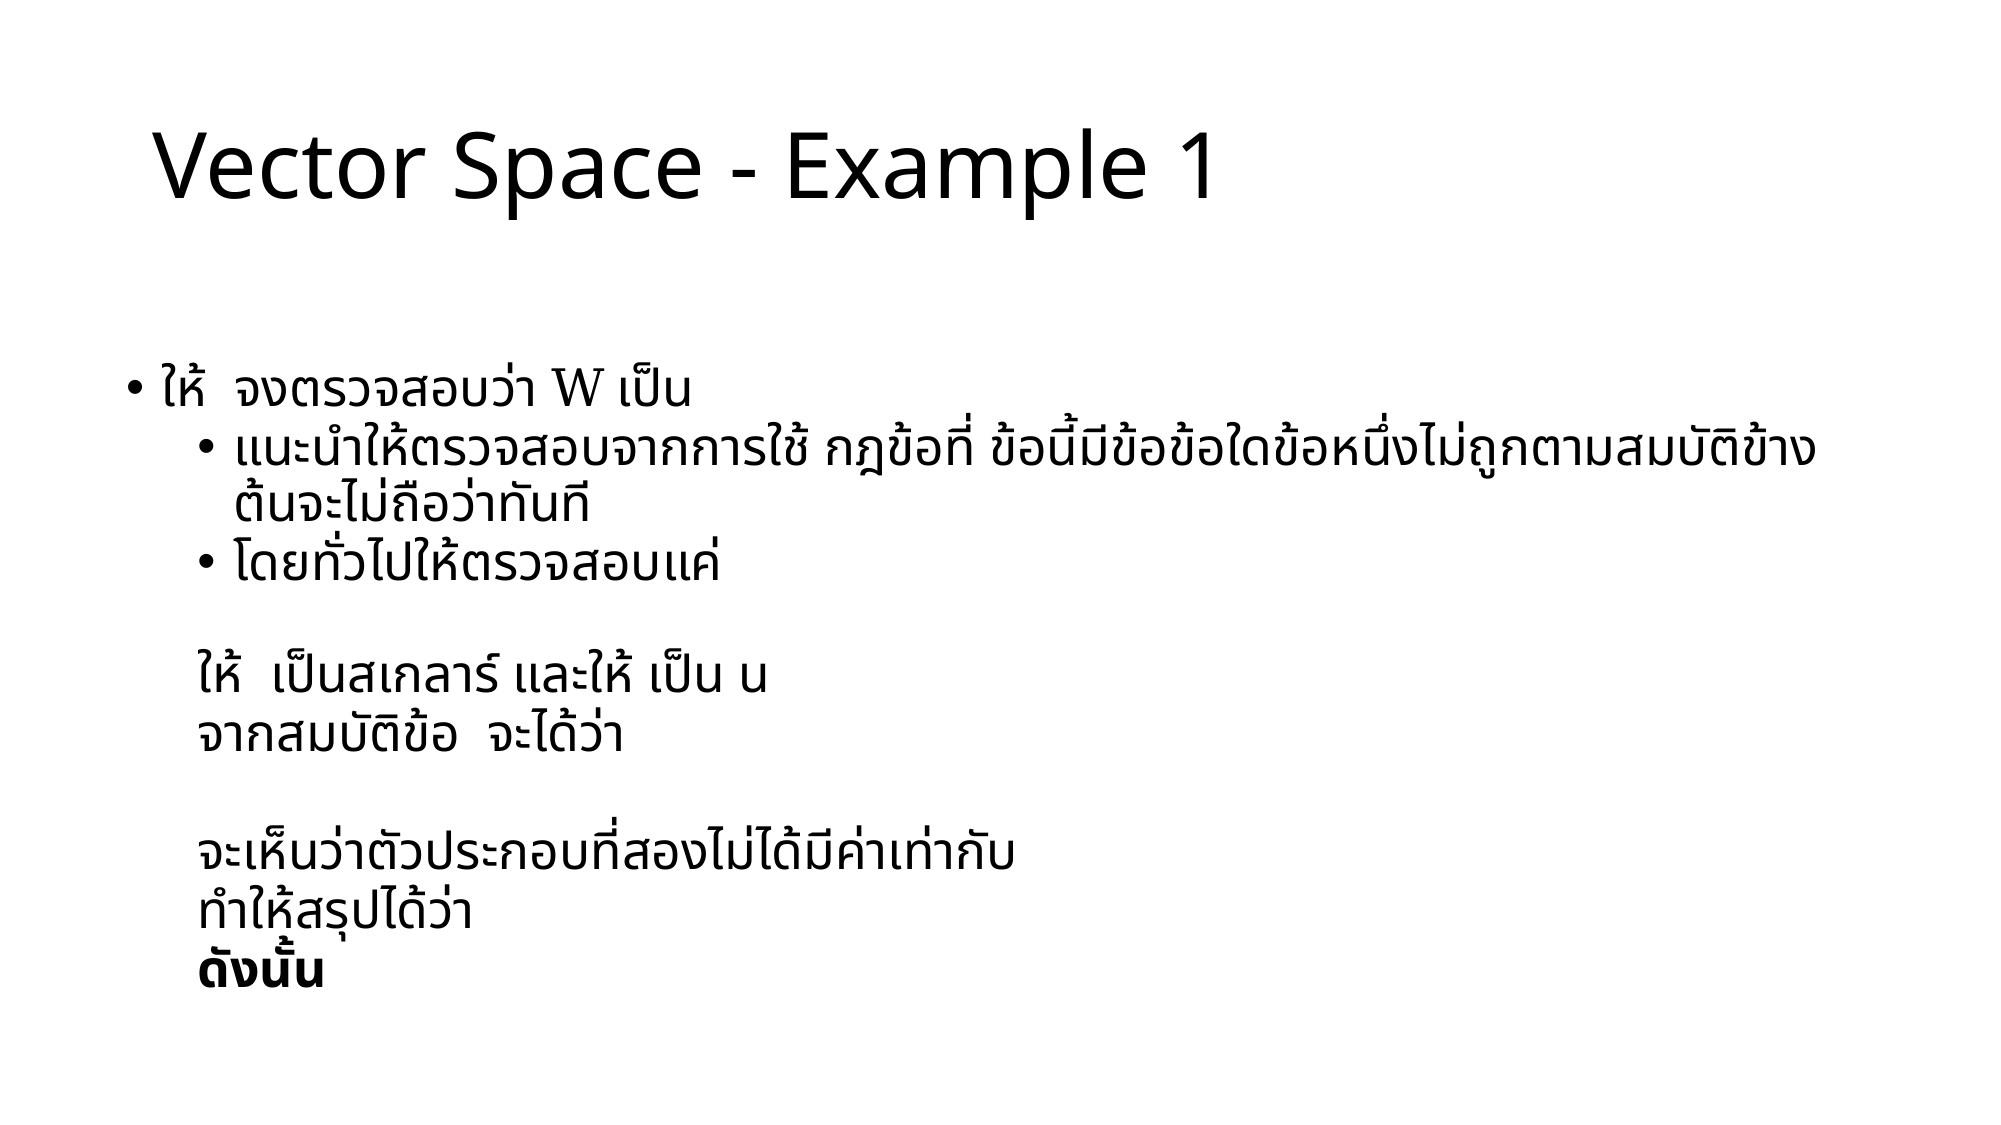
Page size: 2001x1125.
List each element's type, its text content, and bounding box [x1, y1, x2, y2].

title Vector Space - Example 1 [137, 59, 1863, 278]
